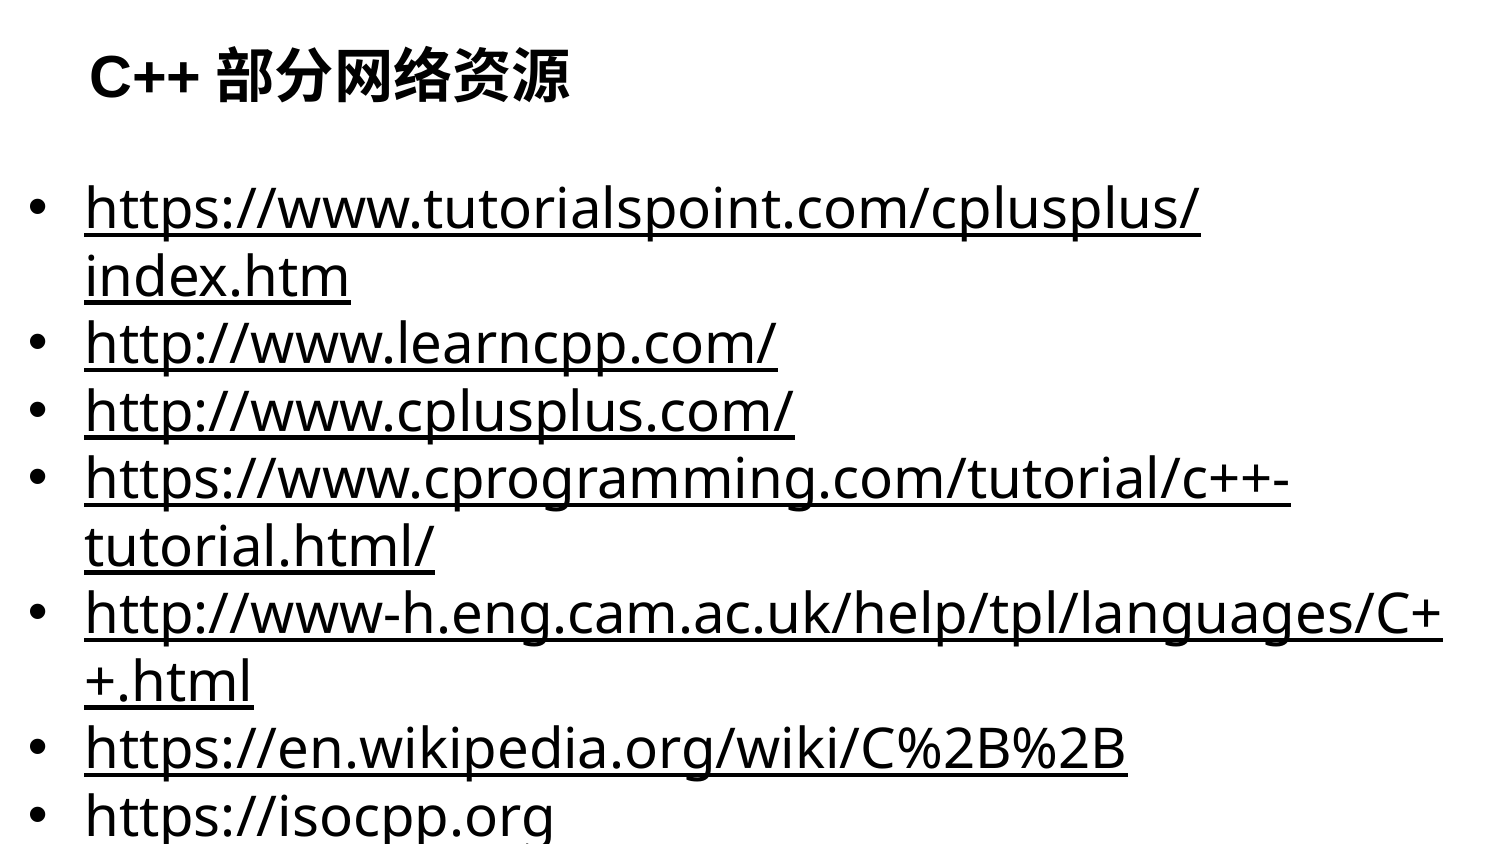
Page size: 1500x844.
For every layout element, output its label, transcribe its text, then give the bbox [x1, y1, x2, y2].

text_box https://www.tutorialspoint.com/cplusplus/index.htm http://www.learncpp.com/ http://www.cplusplus.com/ https://www.cprogramming.com/tutorial/c++-tutorial.html/ http://www-h.eng.cam.ac.uk/help/tpl/languages/C++.html https://en.wikipedia.org/wiki/C%2B%2B https://isocpp.org https://en.cppreference.com/w/ [13, 165, 1459, 844]
text_box C++部分网络资源 [75, 30, 1346, 137]
